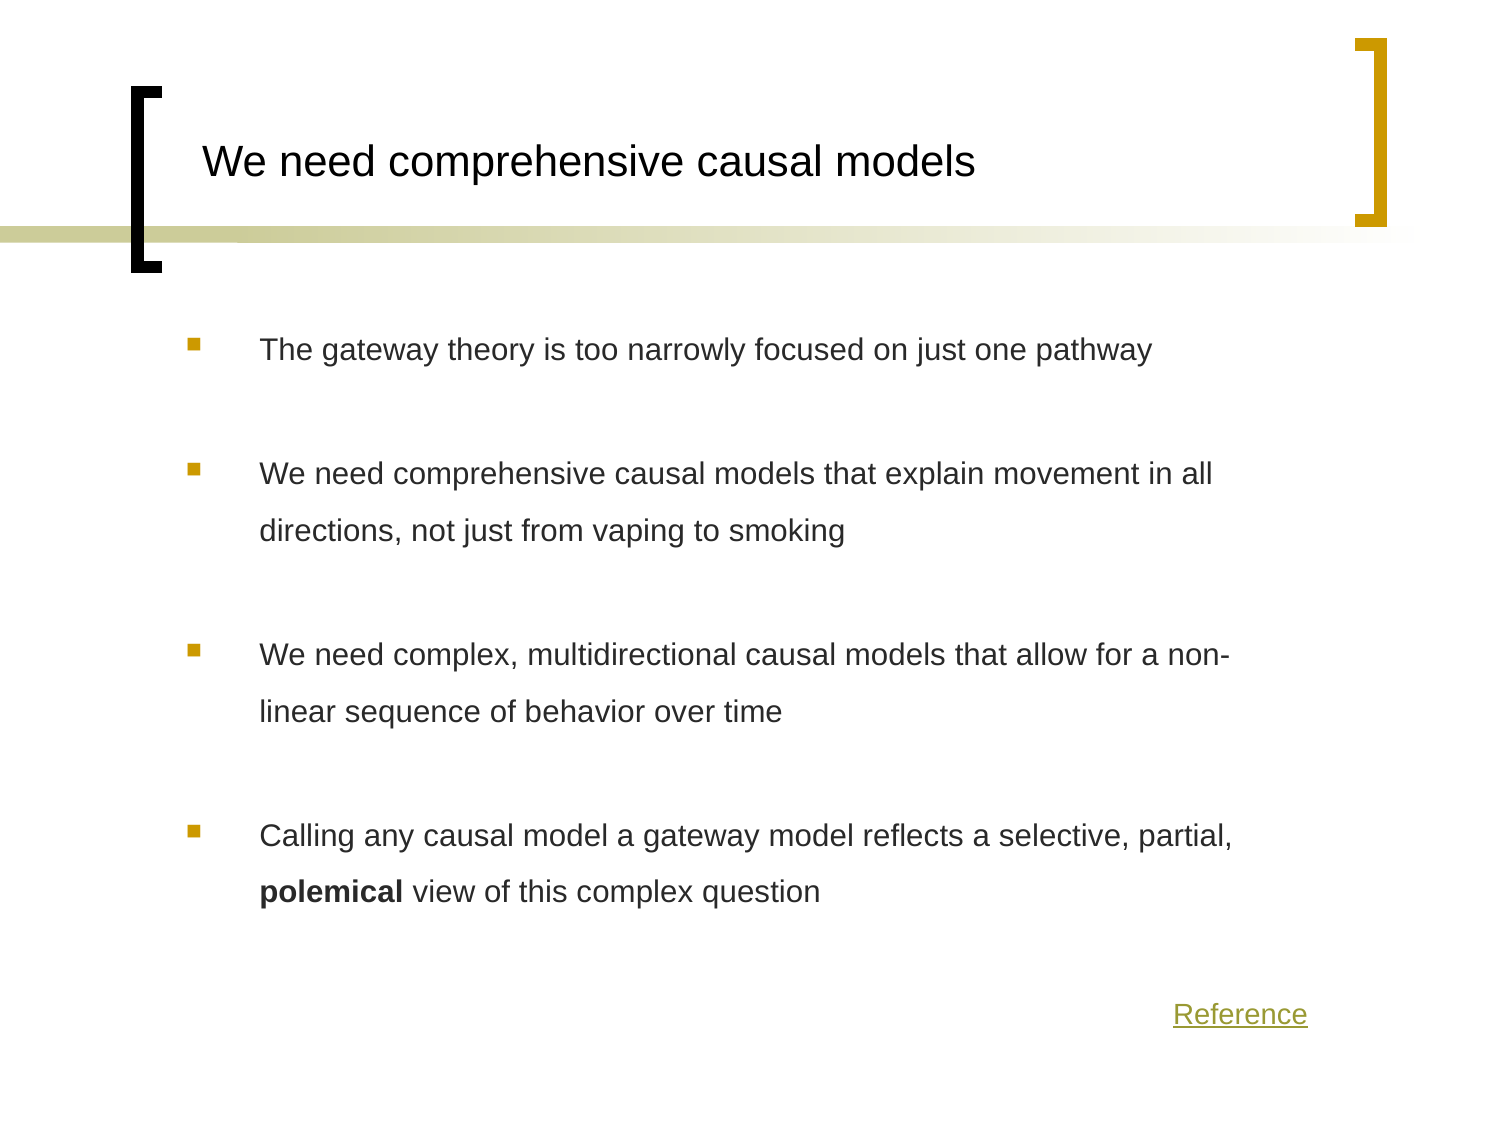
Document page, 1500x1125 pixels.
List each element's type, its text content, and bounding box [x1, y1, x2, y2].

text_box The gateway theory is too narrowly focused on just one pathway We need comprehensive causal models that explain movement in all directions, not just from vaping to smoking We need complex, multidirectional causal models that allow for a non-linear sequence of behavior over time Calling any causal model a gateway model reflects a selective, partial, polemical view of this complex question Reference [171, 302, 1323, 622]
text_box We need comprehensive causal models [187, 125, 1200, 186]
